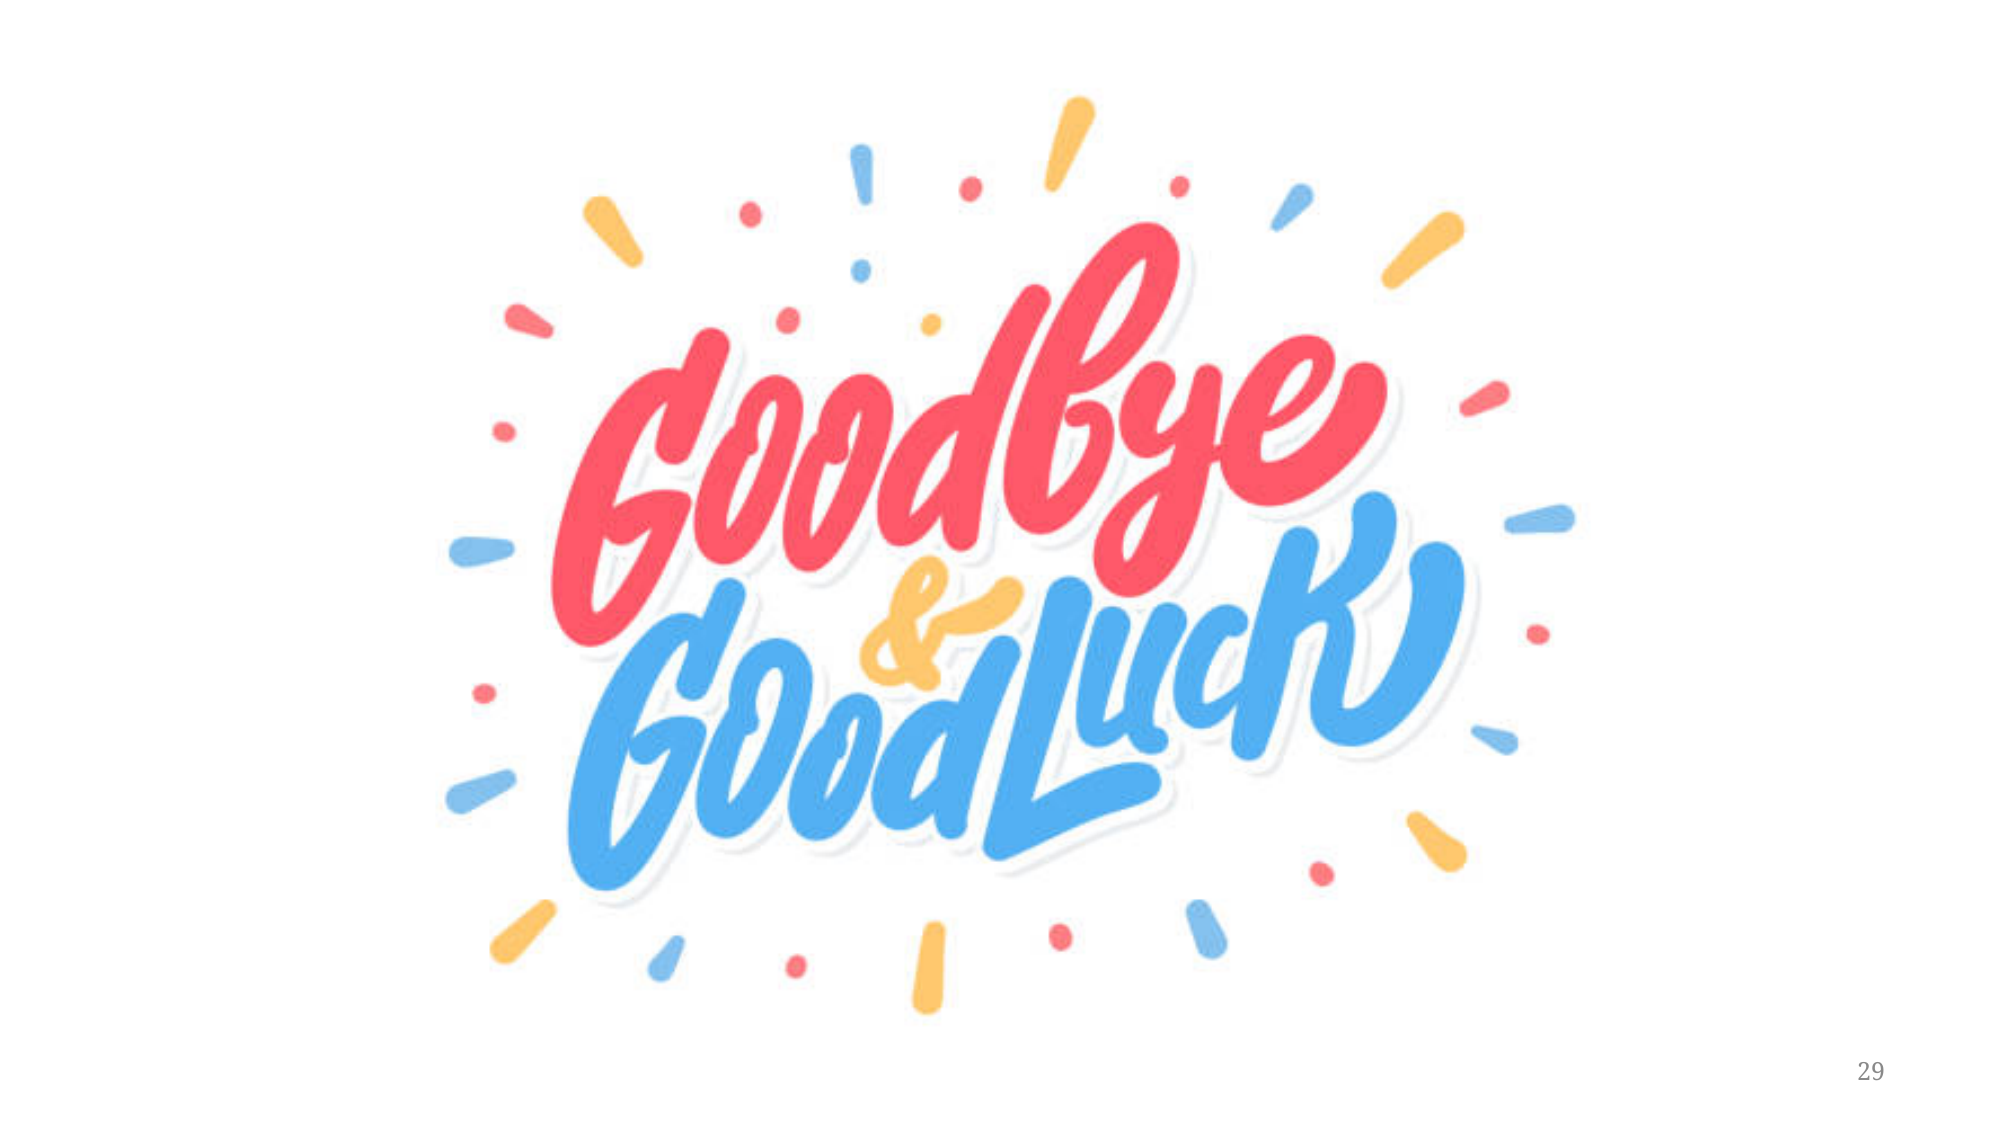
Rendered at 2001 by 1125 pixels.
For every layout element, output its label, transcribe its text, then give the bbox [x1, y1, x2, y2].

picture [310, 0, 1690, 1103]
slide_number 29 [1692, 1042, 1900, 1103]
